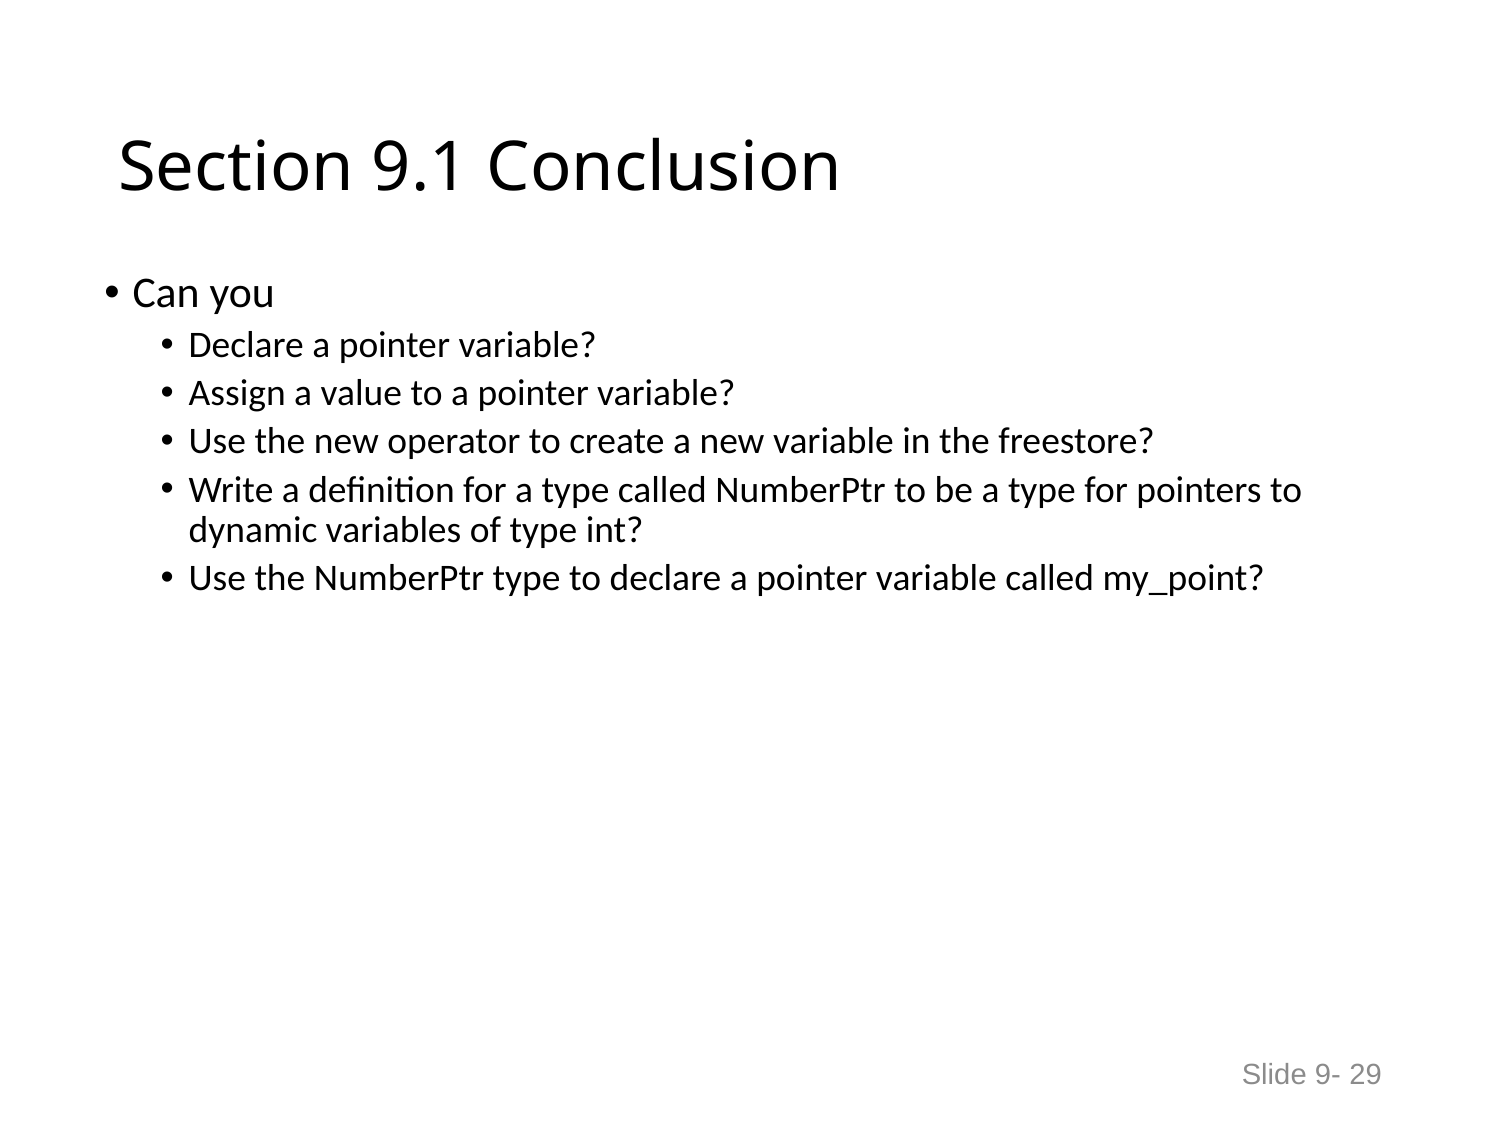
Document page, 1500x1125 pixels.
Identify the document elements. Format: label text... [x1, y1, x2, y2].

slide_number Slide 9- 29 [1059, 1042, 1397, 1103]
list Can you Declare a pointer variable? Assign a value to a pointer variable? Use the new operator to create a new variable in the freestore? Write a definition for a type called NumberPtr to be a type for pointers to dynamic variables of type int? Use the NumberPtr type to declare a pointer variable called my_point? [89, 262, 1450, 650]
title Section 9.1 Conclusion [103, 59, 1397, 262]
